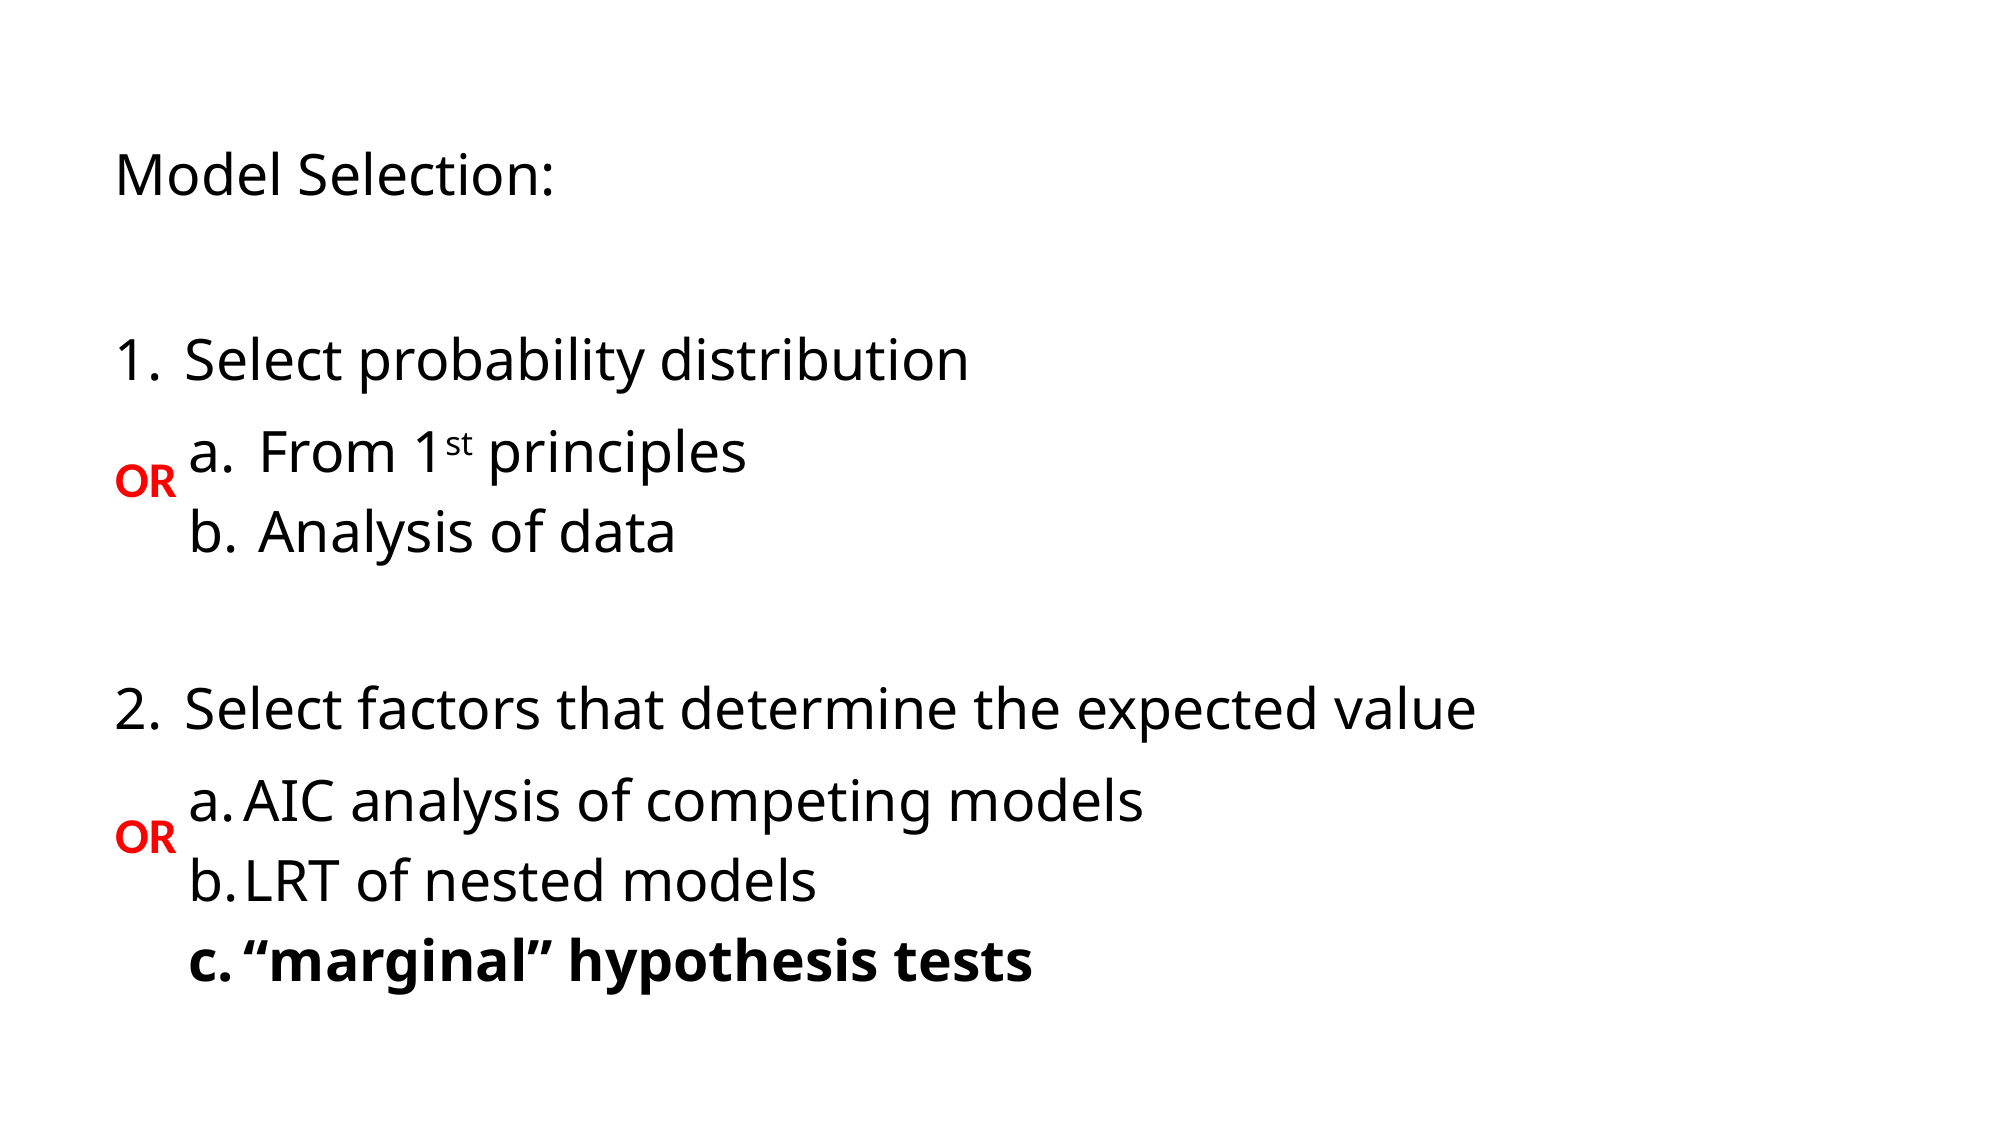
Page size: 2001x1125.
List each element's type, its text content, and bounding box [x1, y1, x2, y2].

list Model Selection: Select probability distribution From 1st principles Analysis of data Select factors that determine the expected value AIC analysis of competing models LRT of nested models “marginal” hypothesis tests [99, 131, 1900, 1005]
text_box OR [100, 440, 193, 515]
text_box OR [100, 796, 193, 871]
